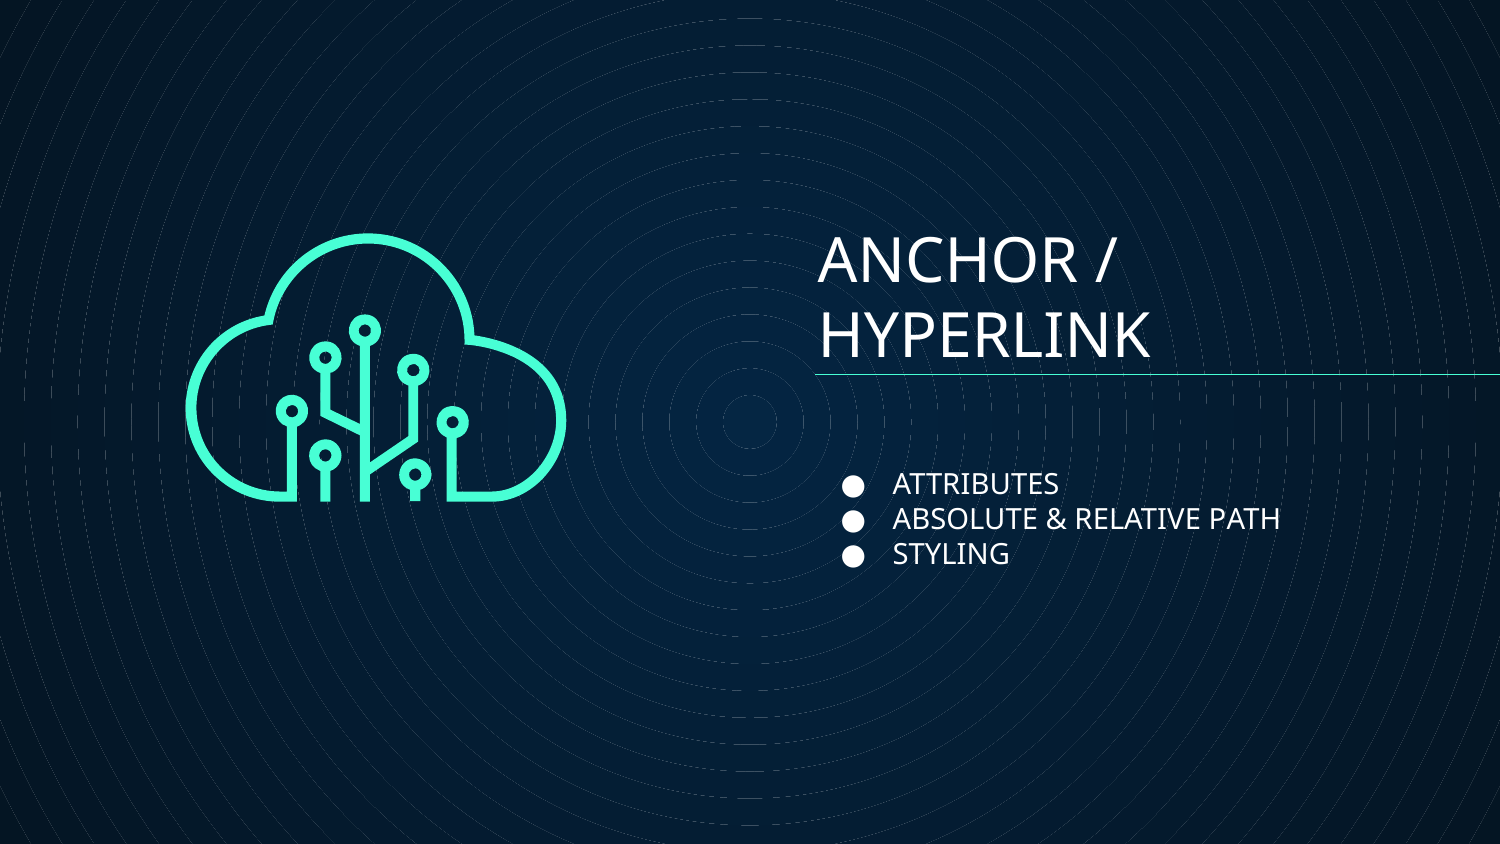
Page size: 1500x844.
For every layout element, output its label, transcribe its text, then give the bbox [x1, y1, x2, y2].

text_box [181, 228, 567, 503]
subtitle ATTRIBUTES ABSOLUTE & RELATIVE PATH STYLING [802, 450, 1370, 684]
title ANCHOR / HYPERLINK [802, 285, 1382, 385]
